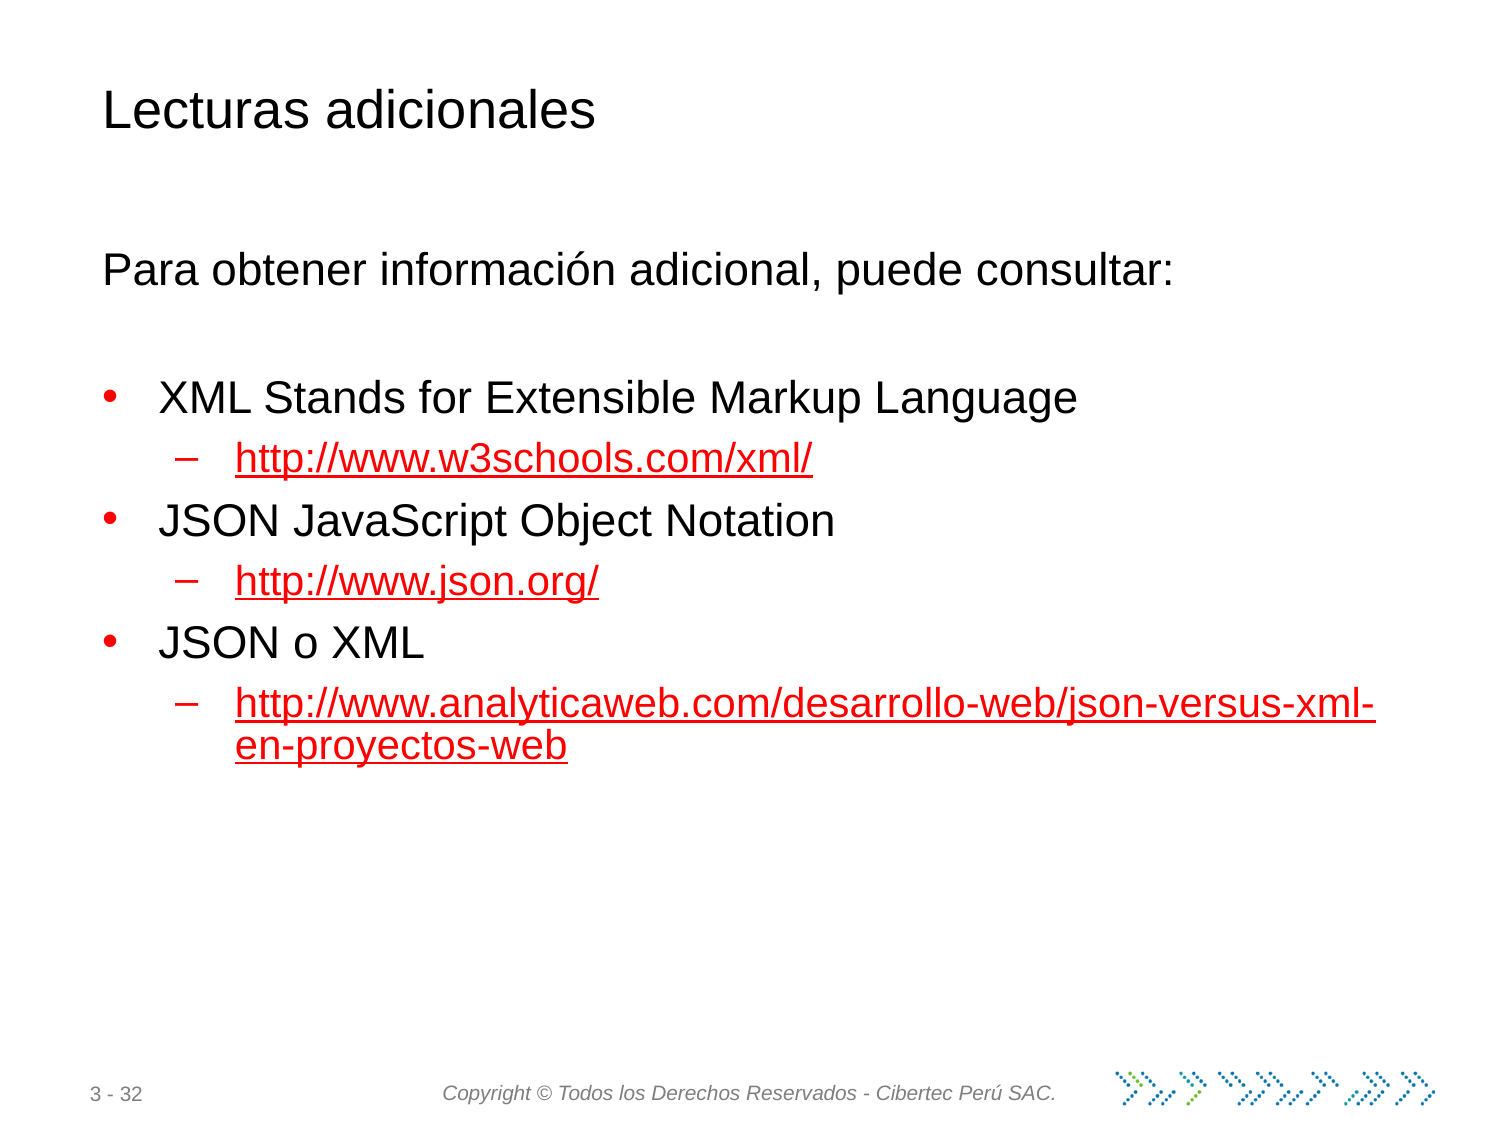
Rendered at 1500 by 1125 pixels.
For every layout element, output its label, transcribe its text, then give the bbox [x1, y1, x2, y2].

title Lecturas adicionales [99, 72, 1399, 216]
text_box Para obtener información adicional, puede consultar: XML Stands for Extensible Markup Language http://www.w3schools.com/xml/ JSON JavaScript Object Notation http://www.json.org/ JSON o XML http://www.analyticaweb.com/desarrollo-web/json-versus-xml-en-proyectos-web [99, 237, 1399, 729]
picture [1107, 1071, 1445, 1108]
